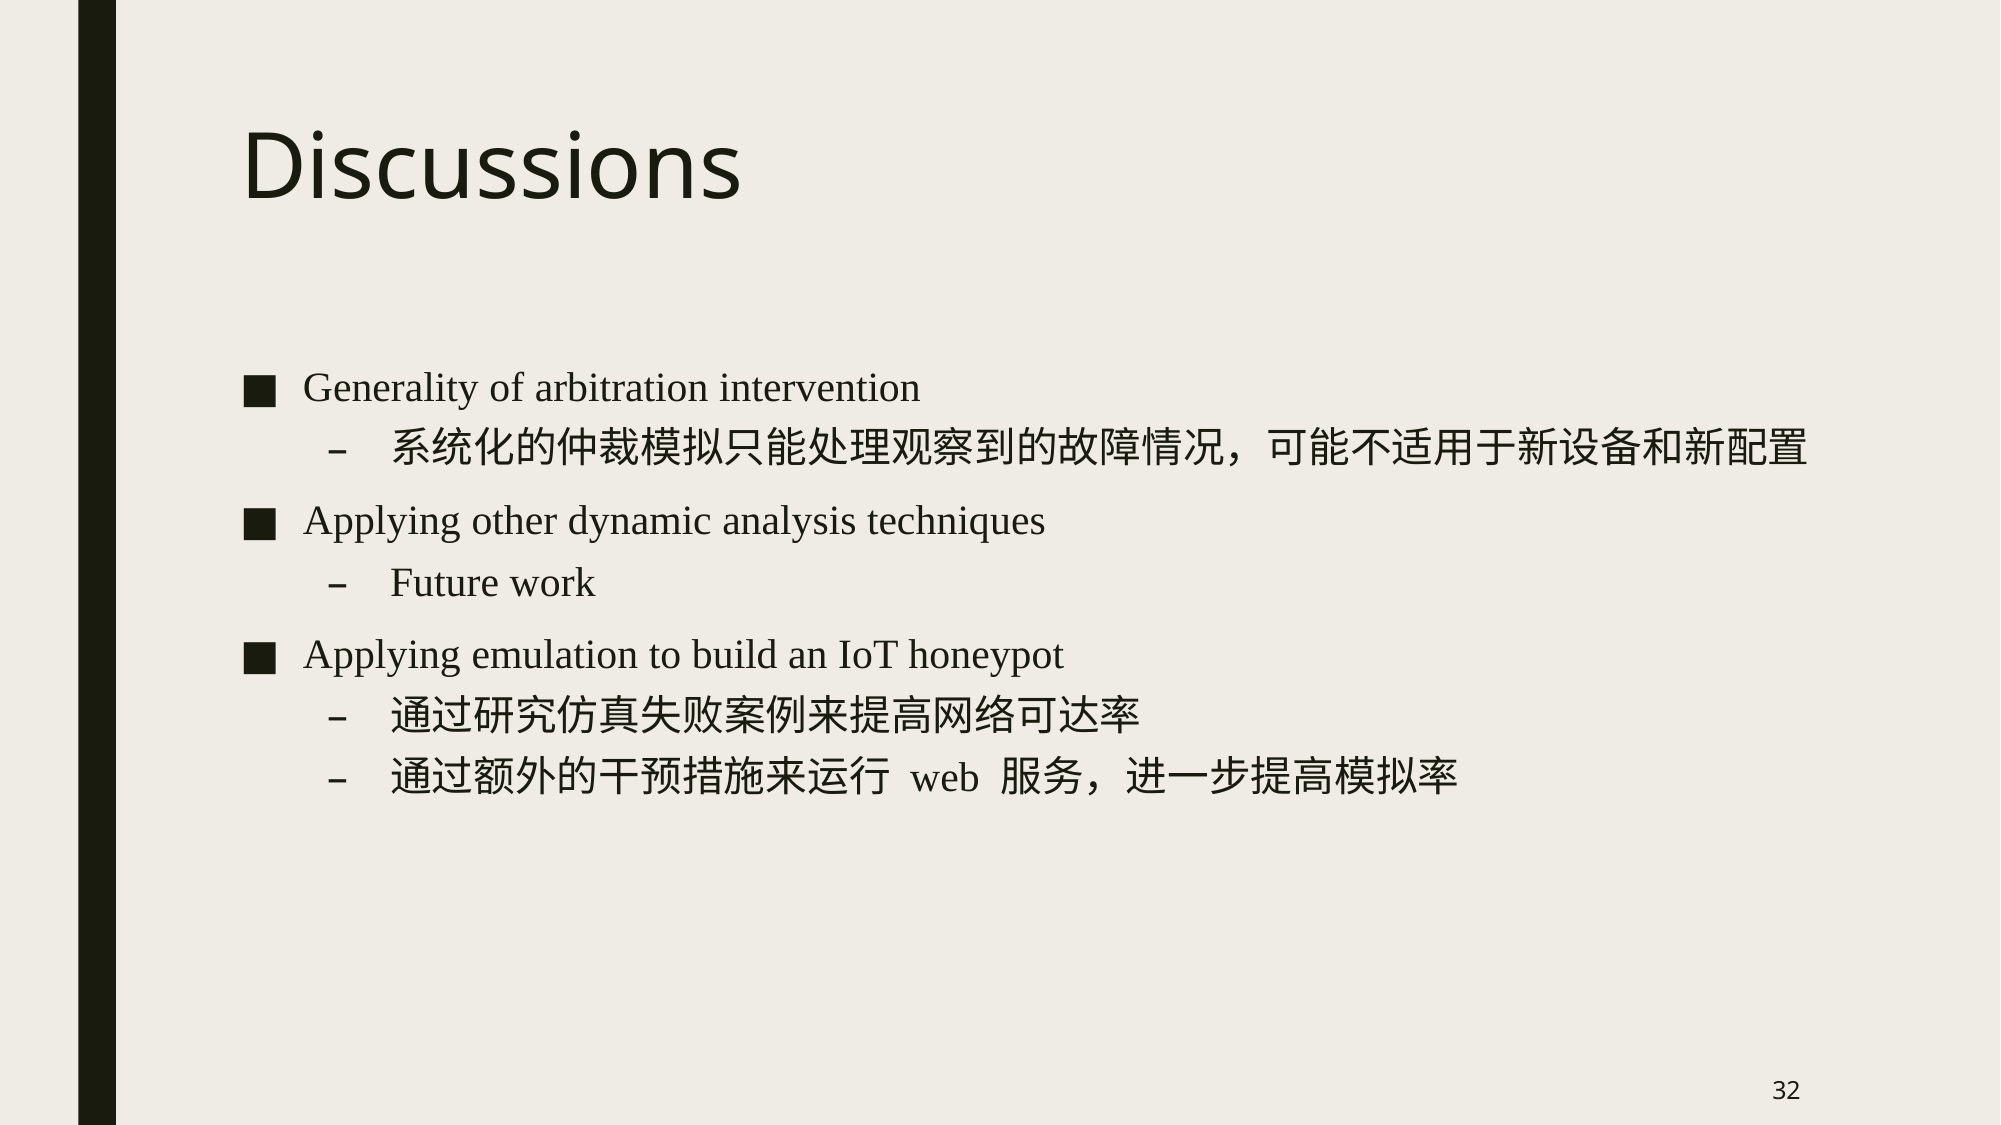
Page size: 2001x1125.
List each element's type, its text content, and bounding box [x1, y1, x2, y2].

slide_number 32 [1553, 1058, 1816, 1125]
title Discussions [225, 112, 1800, 356]
list Generality of arbitration intervention 系统化的仲裁模拟只能处理观察到的故障情况，可能不适用于新设备和新配置 Applying other dynamic analysis techniques Future work Applying emulation to build an IoT honeypot 通过研究仿真失败案例来提高网络可达率 通过额外的干预措施来运行 web 服务，进一步提高模拟率 [225, 356, 1914, 944]
